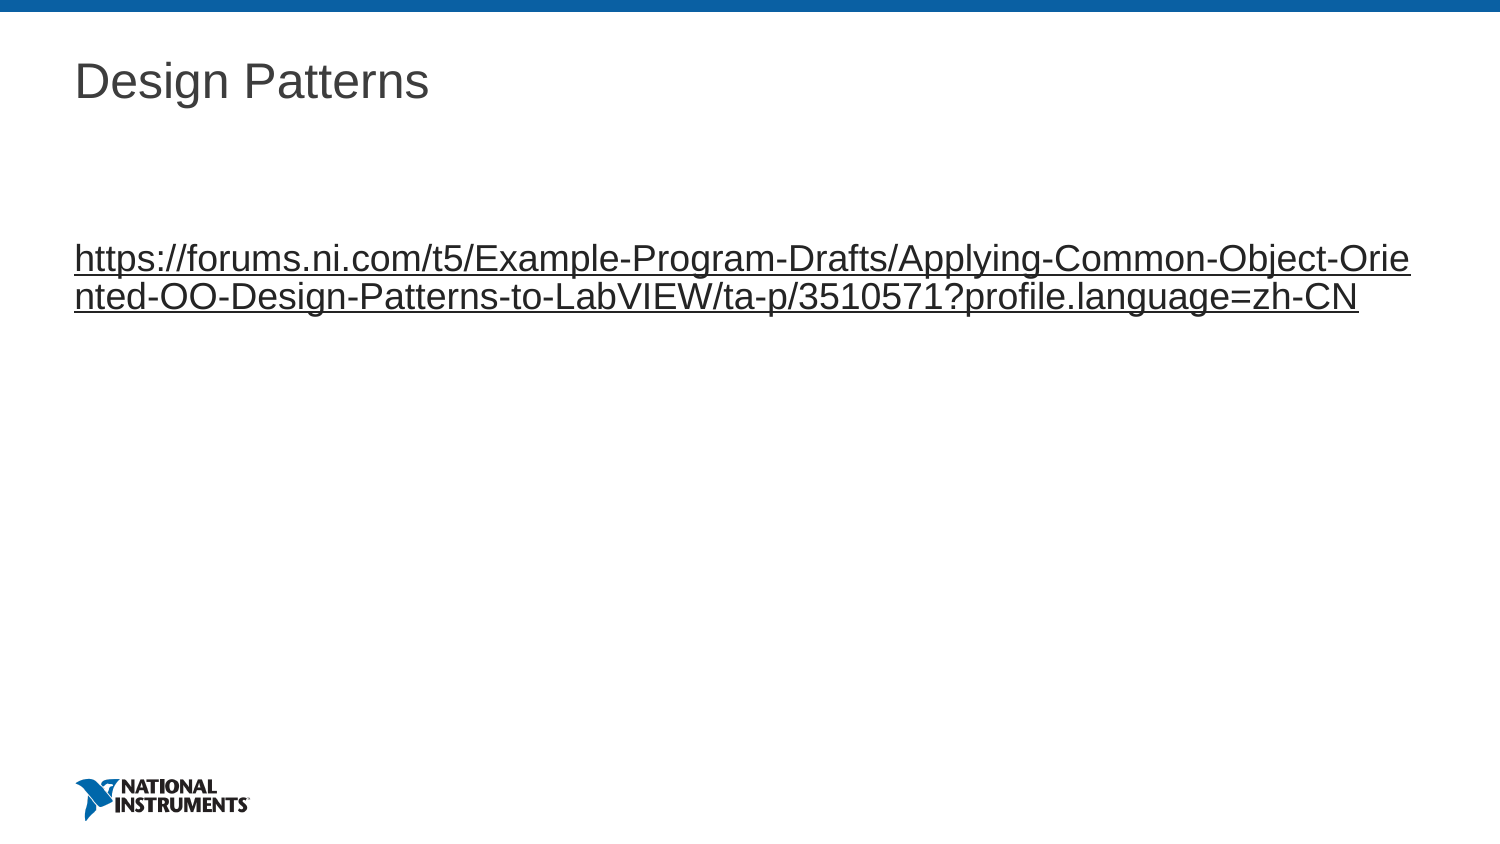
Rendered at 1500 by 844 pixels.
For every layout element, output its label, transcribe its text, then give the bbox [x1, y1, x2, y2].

list https://forums.ni.com/t5/Example-Program-Drafts/Applying-Common-Object-Oriented-OO-Design-Patterns-to-LabVIEW/ta-p/3510571?profile.language=zh-CN [74, 120, 1425, 723]
title Design Patterns [74, 45, 1425, 120]
